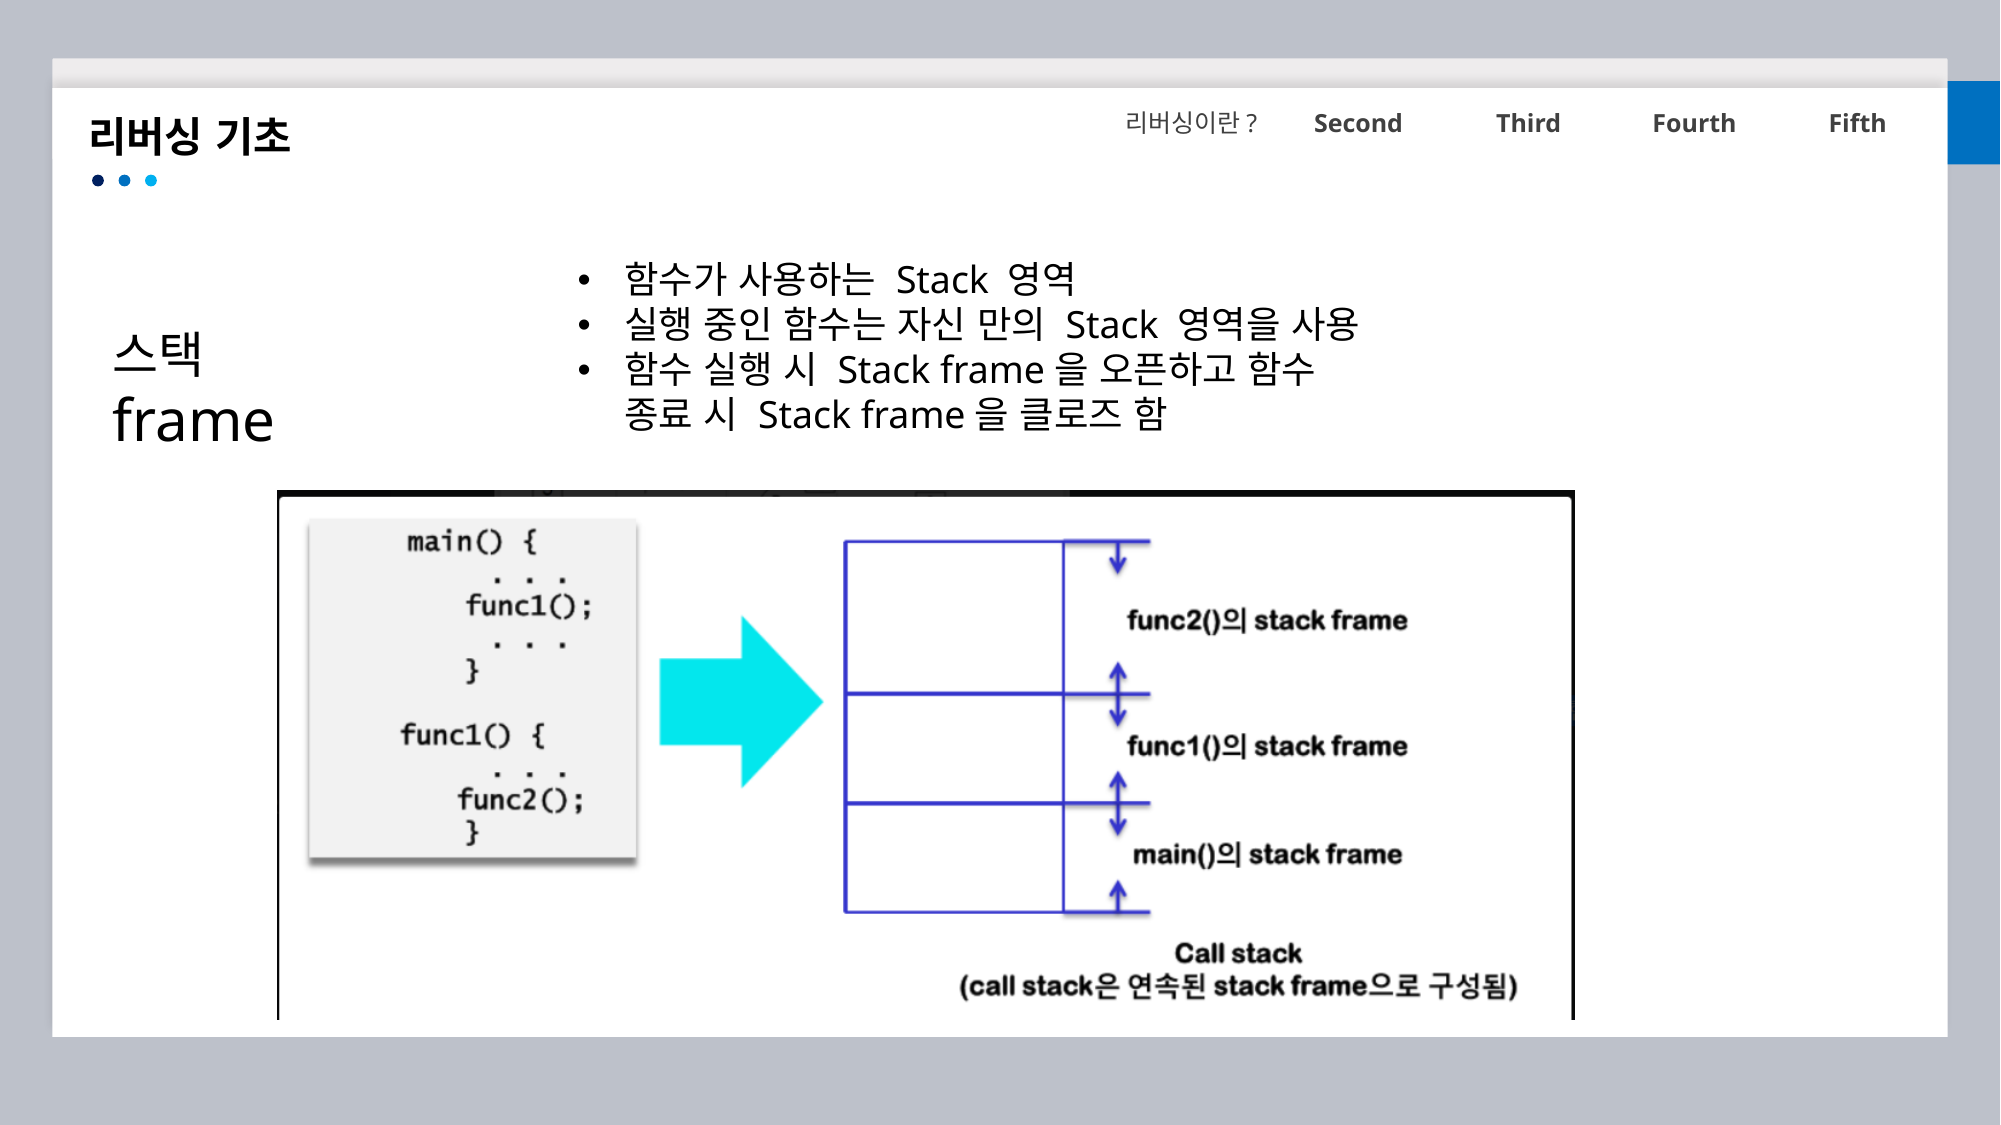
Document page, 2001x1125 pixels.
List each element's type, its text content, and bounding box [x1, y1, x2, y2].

text_box Second [1299, 100, 1418, 145]
text_box 함수가 사용하는 Stack 영역 실행 중인 함수는 자신 만의 Stack 영역을 사용 함수 실행 시 Stack frame을 오픈하고 함수 종료 시 Stack frame을 클로즈 함 [562, 249, 1385, 444]
text_box [1947, 80, 2000, 165]
text_box [117, 173, 132, 188]
text_box Fourth [1637, 100, 1752, 145]
text_box [143, 173, 158, 188]
text_box 리버싱이란? [1110, 100, 1272, 145]
text_box Fifth [1813, 100, 1902, 145]
text_box [90, 173, 105, 188]
picture [277, 490, 1575, 1020]
text_box 리버싱 기초 [73, 103, 308, 169]
text_box Third [1481, 100, 1576, 145]
text_box 스택 frame [97, 316, 399, 461]
